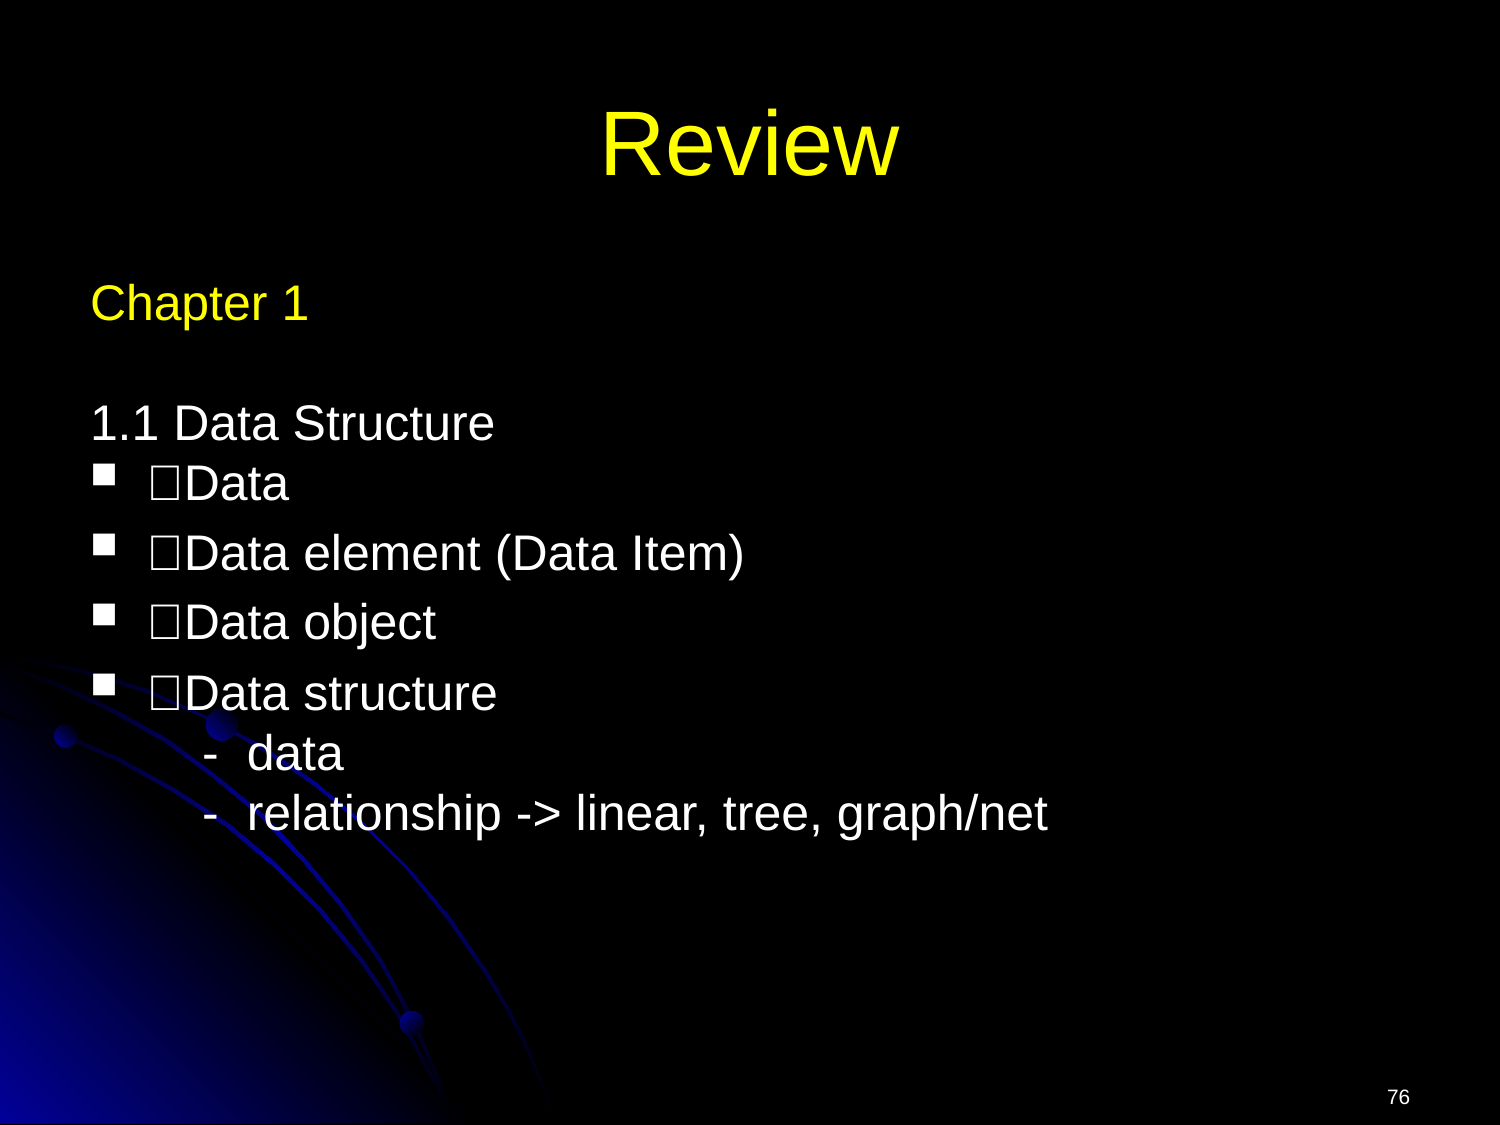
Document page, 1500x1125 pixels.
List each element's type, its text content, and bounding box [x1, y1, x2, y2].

slide_number [1074, 1051, 1425, 1125]
list Chapter 1 1.1 Data Structure Data Data element (Data Item) Data object Data structure - data - relationship -> linear, tree, graph/net [75, 262, 1425, 430]
title Review [75, 45, 1425, 233]
